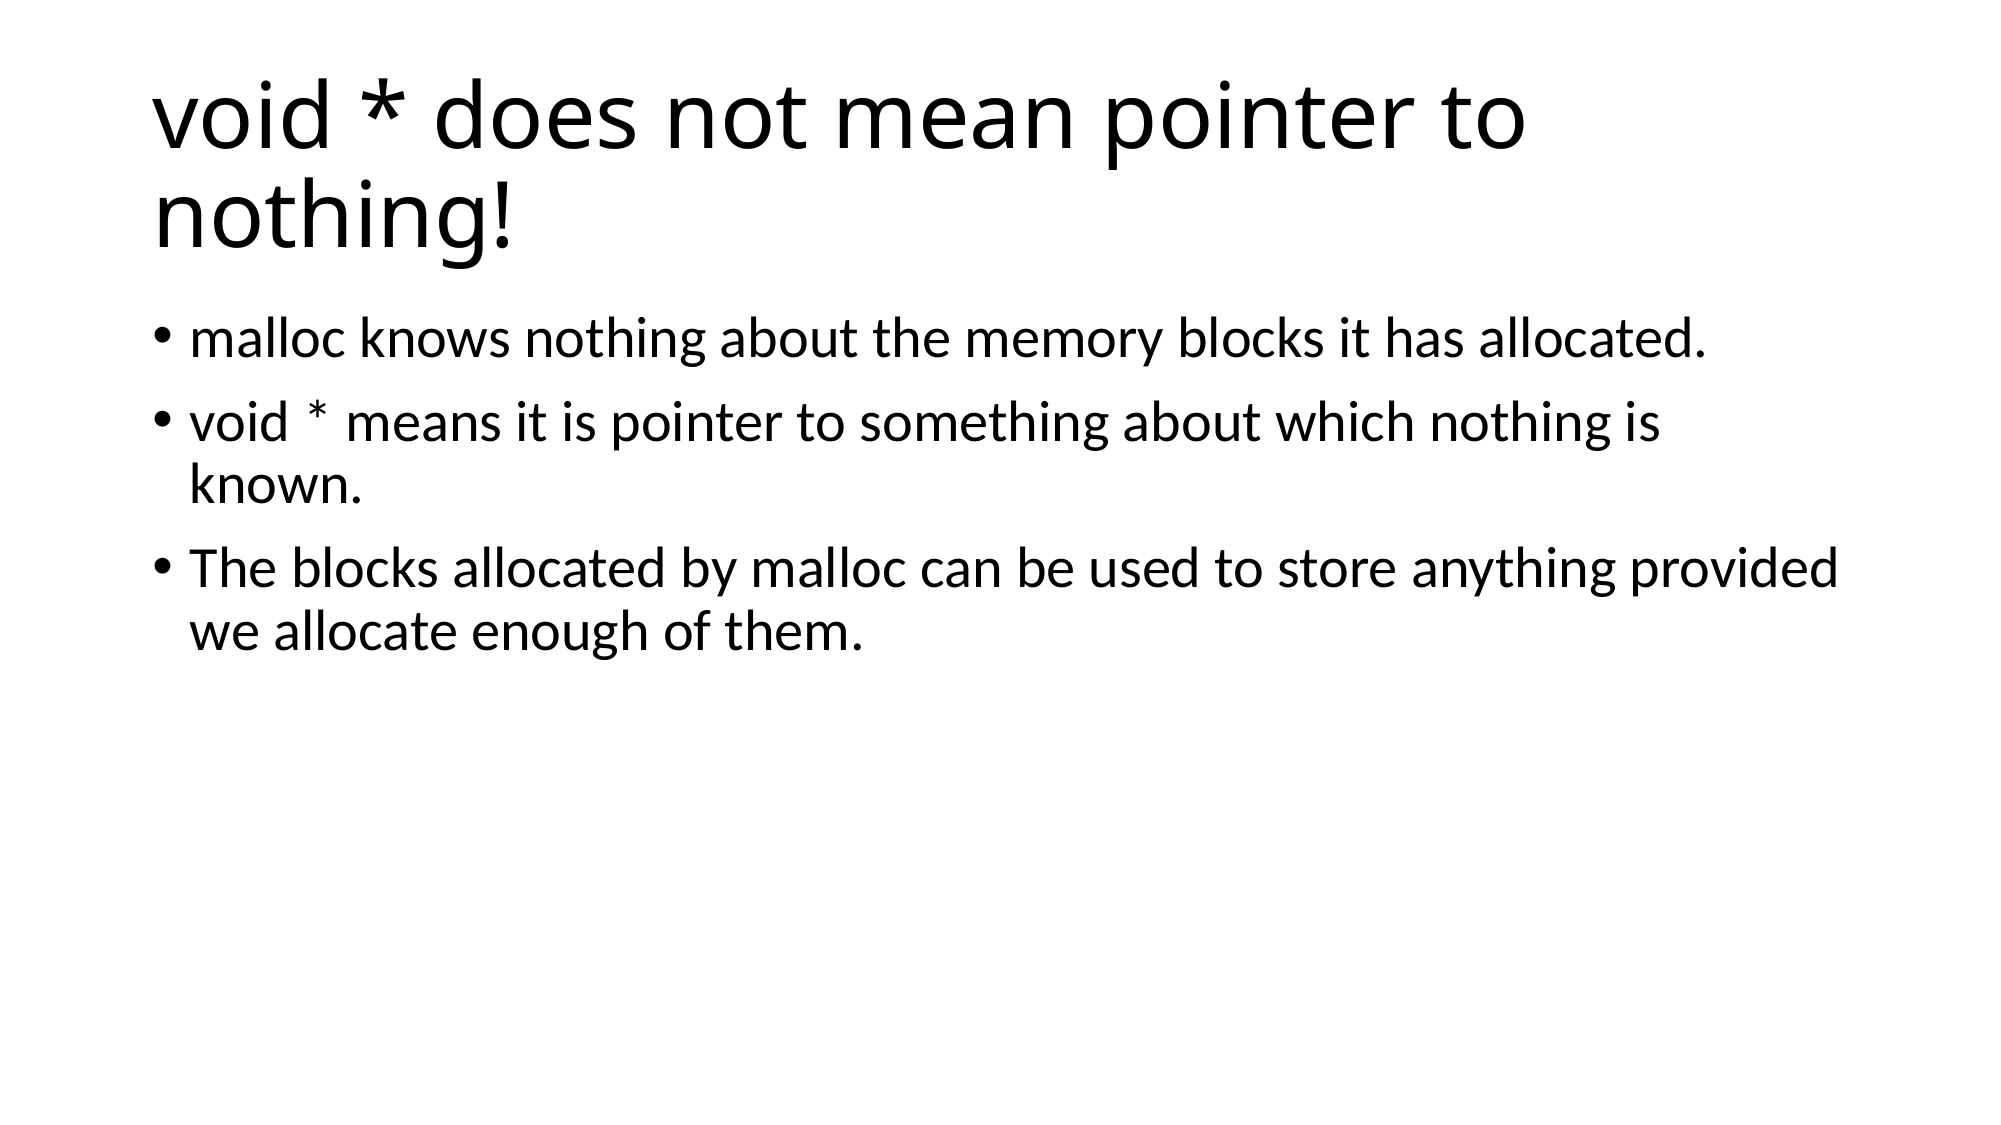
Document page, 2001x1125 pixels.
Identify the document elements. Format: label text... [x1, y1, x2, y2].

title void * does not mean pointer to nothing! [137, 59, 1863, 278]
list malloc knows nothing about the memory blocks it has allocated. void * means it is pointer to something about which nothing is known. The blocks allocated by malloc can be used to store anything provided we allocate enough of them. [137, 299, 1863, 1014]
